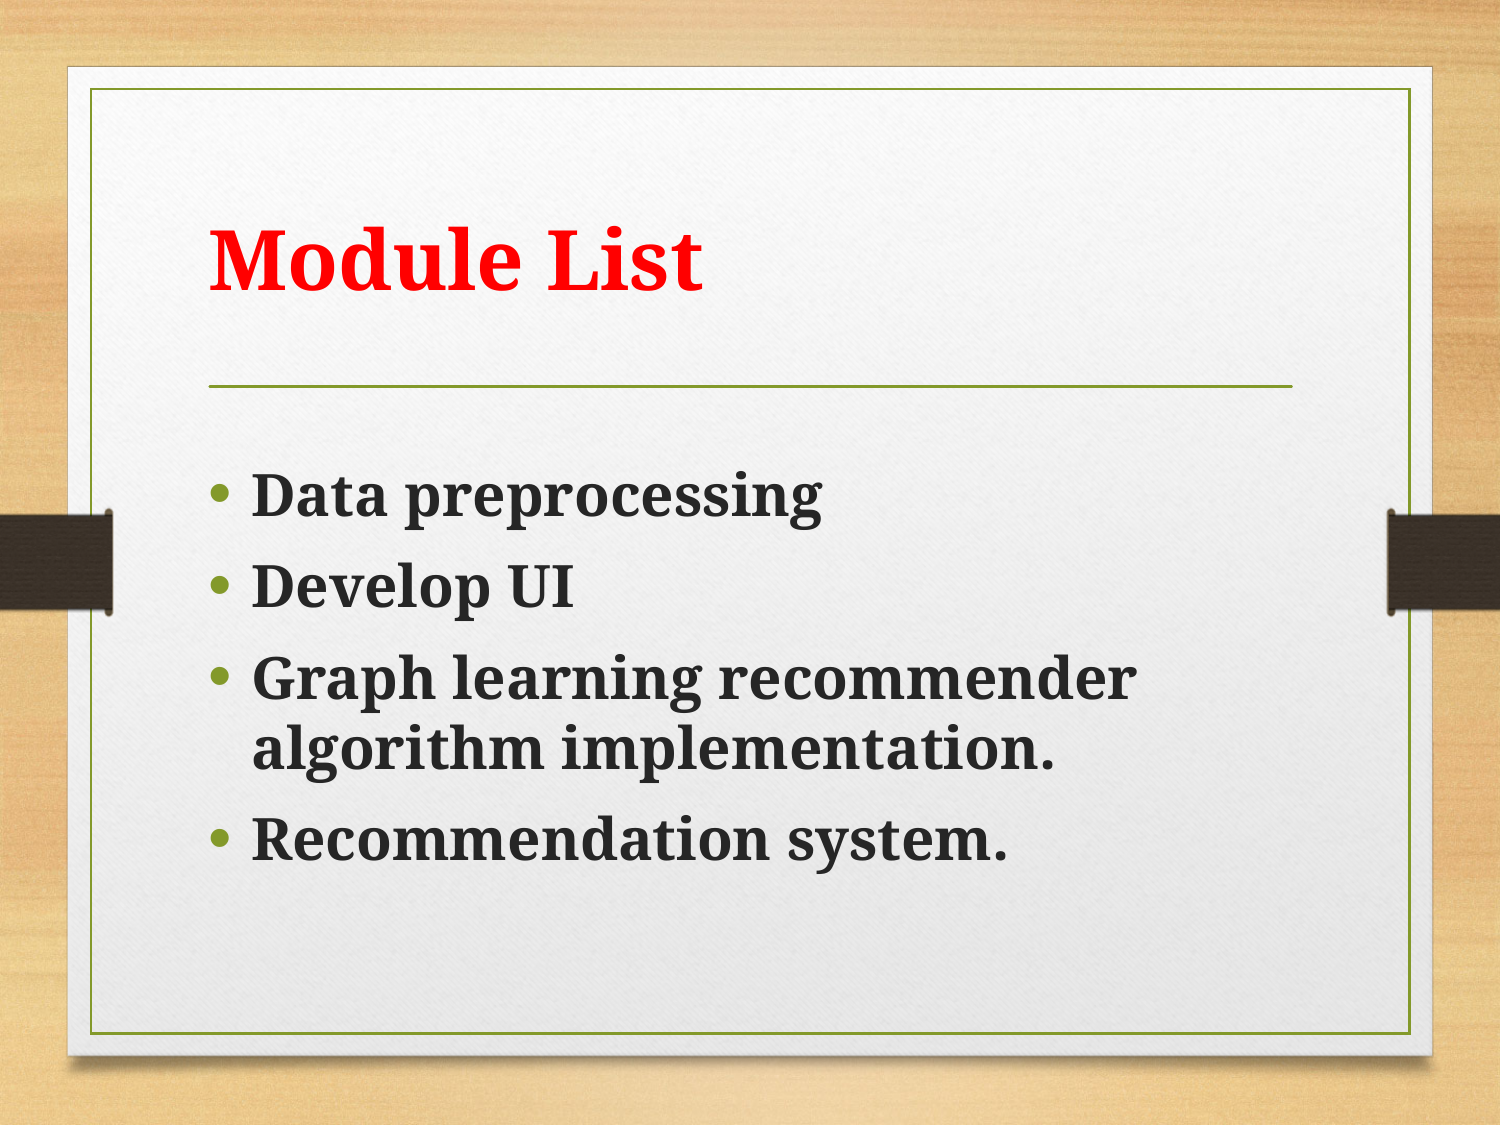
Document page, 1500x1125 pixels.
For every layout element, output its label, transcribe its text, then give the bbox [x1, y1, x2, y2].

title Module List [193, 150, 1309, 365]
picture [0, 0, 1500, 1125]
list Data preprocessing Develop UI Graph learning recommender algorithm implementation. Recommendation system. [193, 450, 1309, 1016]
